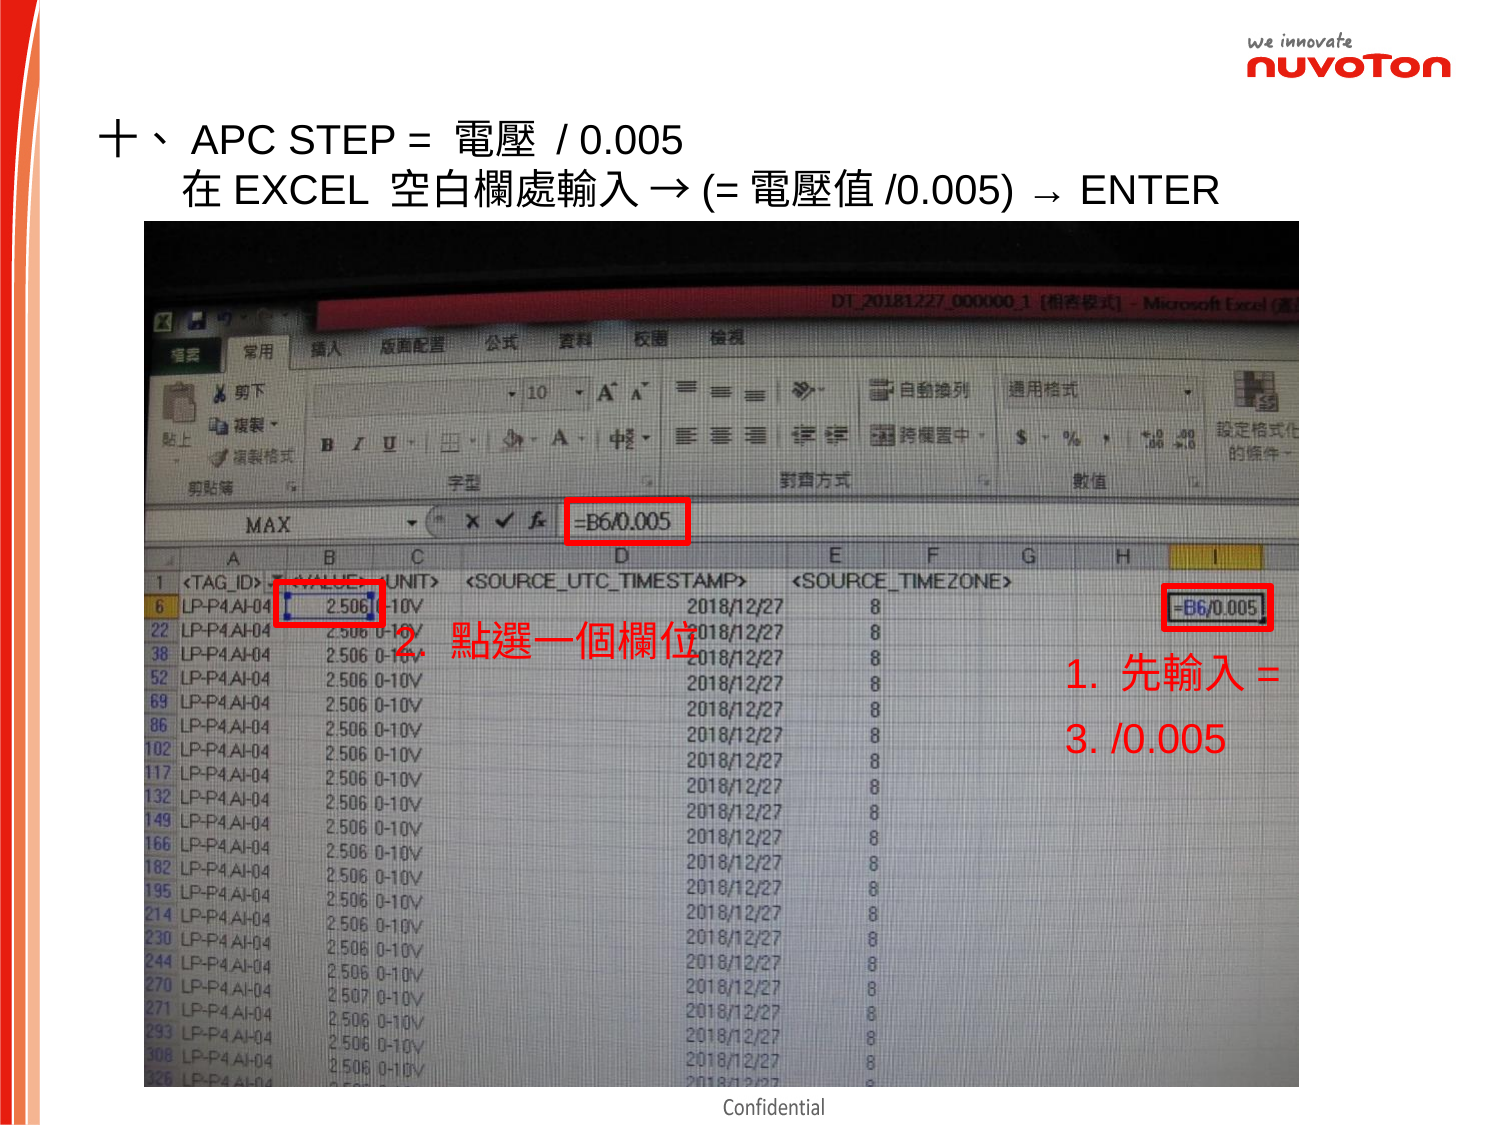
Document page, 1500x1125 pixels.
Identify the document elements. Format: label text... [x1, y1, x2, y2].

text_box 十、APC STEP = 電壓 / 0.005 在EXCEL 空白欄處輸入 →(=電壓值/0.005) → ENTER [82, 105, 1361, 220]
picture [0, 0, 1500, 1125]
